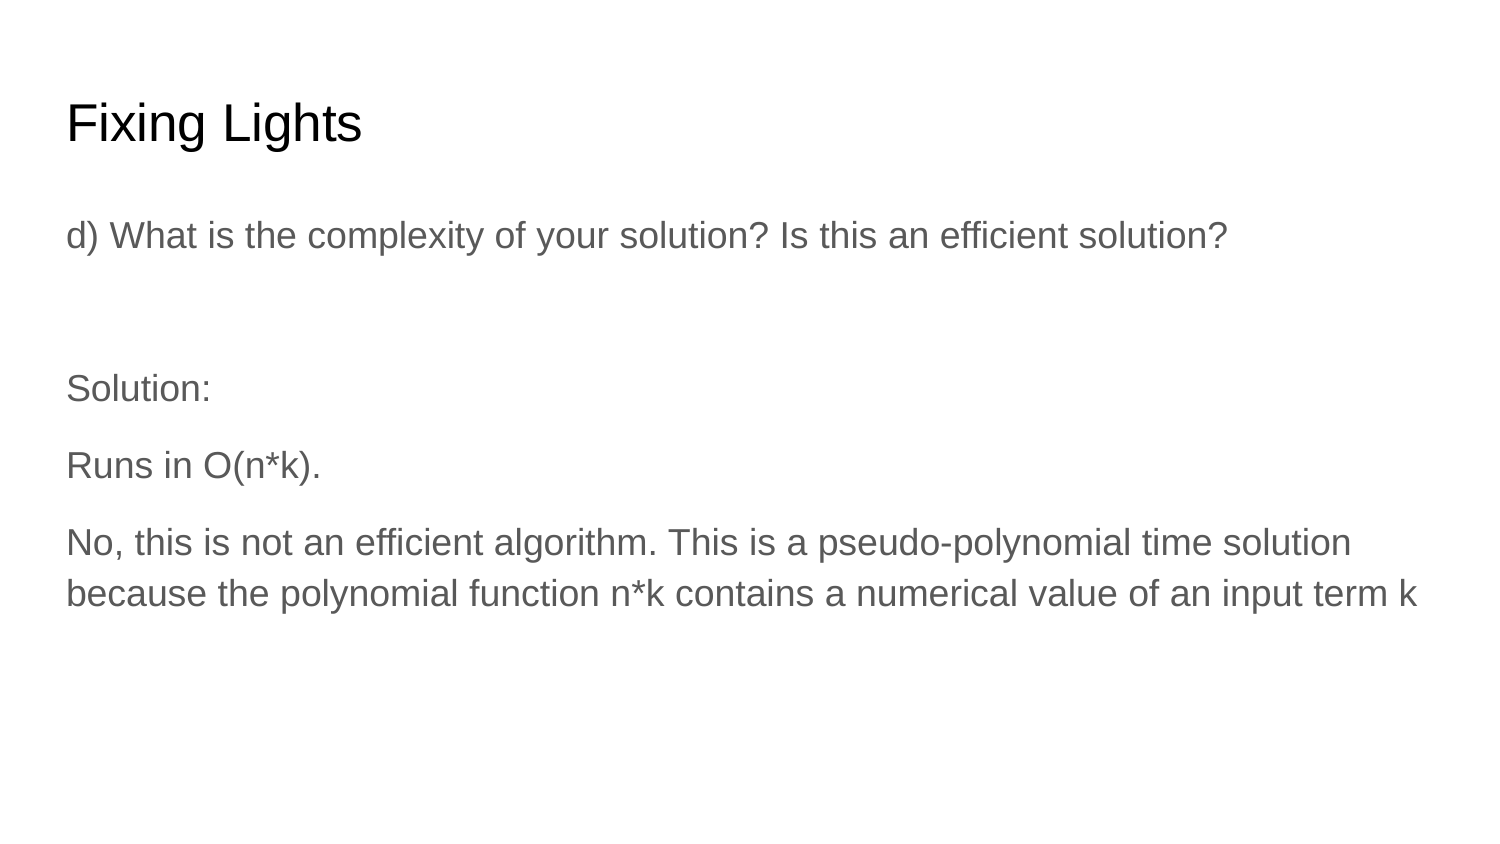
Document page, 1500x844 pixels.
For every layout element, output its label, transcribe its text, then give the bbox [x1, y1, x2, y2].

list d) What is the complexity of your solution? Is this an efficient solution? Solution: Runs in O(n*k). No, this is not an efficient algorithm. This is a pseudo-polynomial time solution because the polynomial function n*k contains a numerical value of an input term k [51, 189, 1449, 744]
title Fixing Lights [51, 72, 1449, 167]
